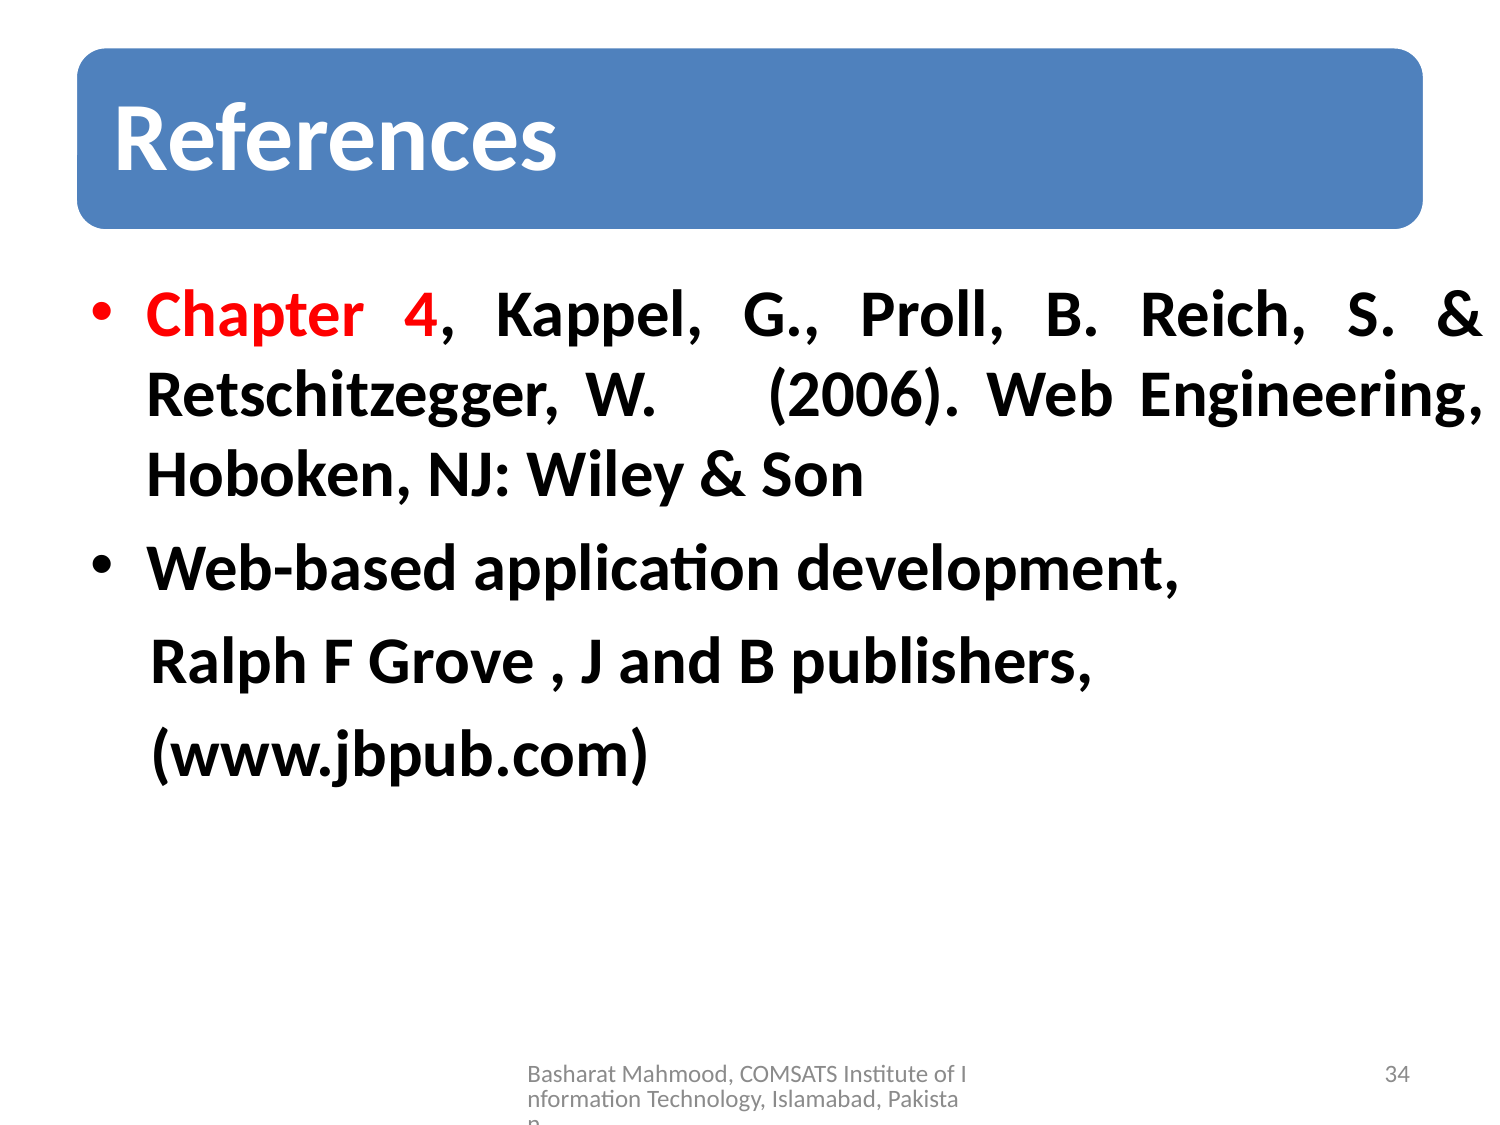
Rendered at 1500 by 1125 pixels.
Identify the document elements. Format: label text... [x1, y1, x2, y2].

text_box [74, 44, 1426, 233]
list Chapter 4, Kappel, G., Proll, B. Reich, S. & Retschitzegger, W. (2006). Web Engineering, Hoboken, NJ: Wiley & Son Web-based application development, Ralph F Grove , J and B publishers, (www.jbpub.com) [75, 262, 1500, 1005]
slide_number 34 [1074, 1042, 1425, 1103]
footer Basharat Mahmood, COMSATS Institute of Information Technology, Islamabad, Pakistan. [512, 1042, 988, 1103]
